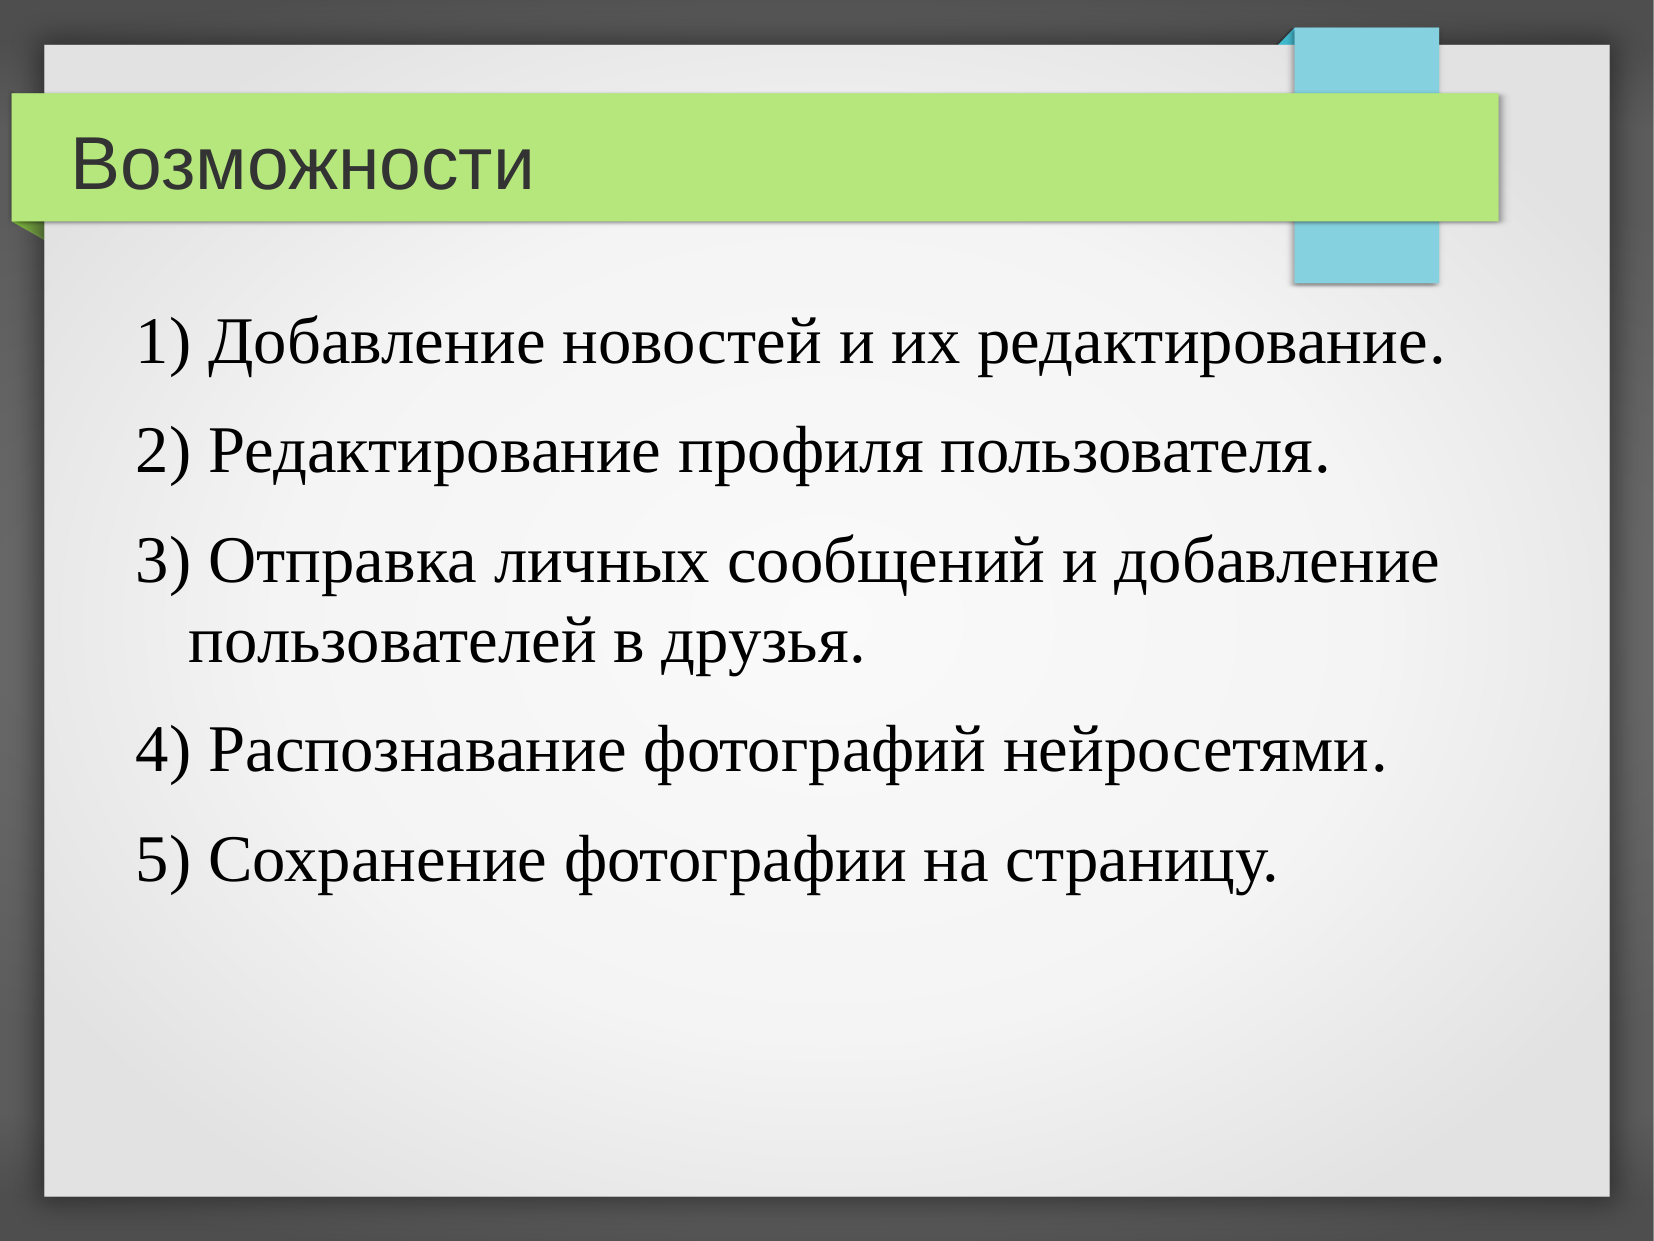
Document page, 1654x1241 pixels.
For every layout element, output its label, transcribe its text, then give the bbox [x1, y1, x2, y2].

picture [0, 0, 1654, 1241]
title Возможности [70, 55, 1229, 263]
list 1) Добавление новостей и их редактирование. 2) Редактирование профиля пользователя. 3) Отправка личных сообщений и добавление пользователей в друзья. 4) Распознавание фотографий нейросетями. 5) Сохранение фотографии на страницу. [118, 296, 1607, 1016]
